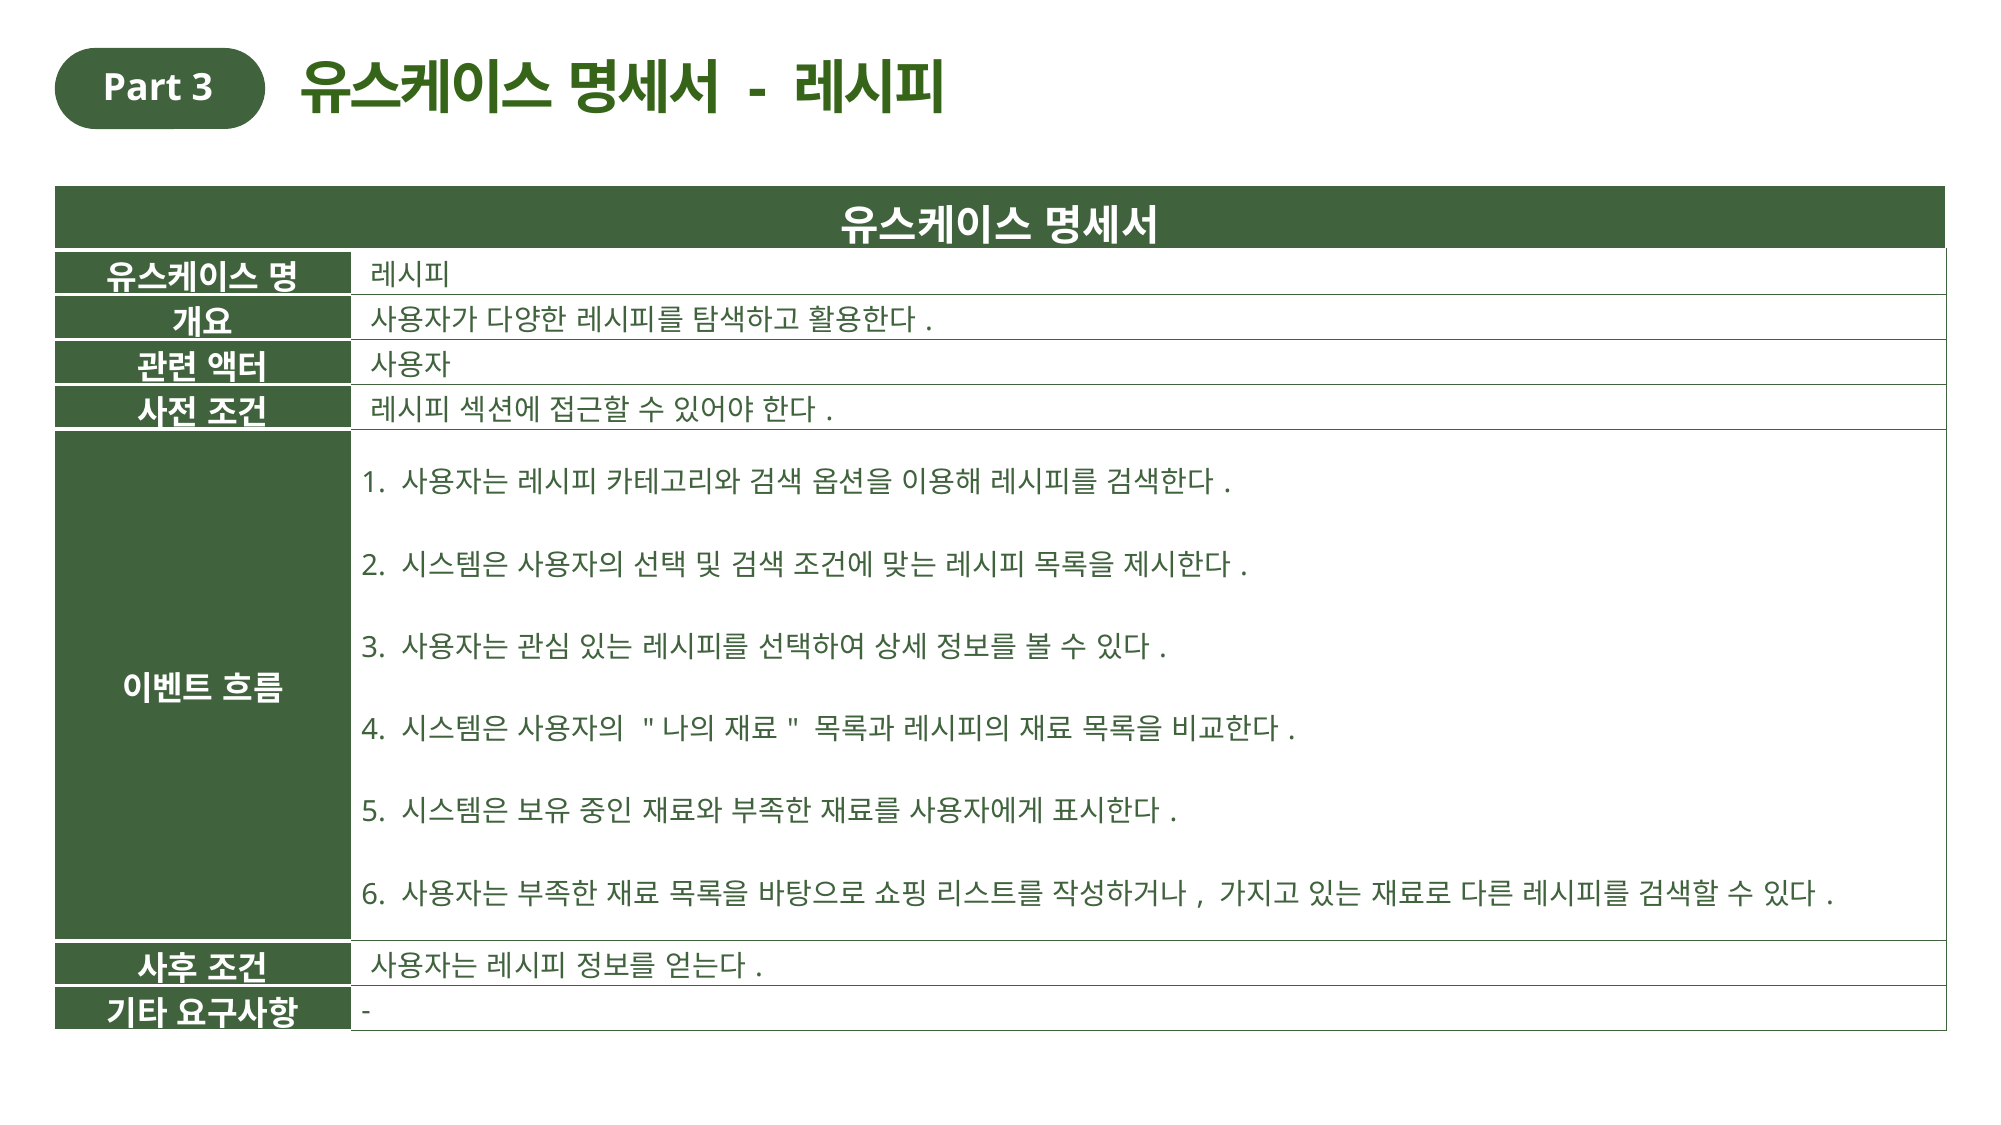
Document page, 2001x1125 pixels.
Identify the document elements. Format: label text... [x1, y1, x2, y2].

table_cell 레시피 섹션에 접근할 수 있어야 한다. [354, 385, 1946, 429]
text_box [54, 47, 266, 130]
table_cell 사전 조건 [55, 386, 351, 427]
table_cell 개요 [55, 296, 351, 338]
table_header 유스케이스 명세서 [55, 186, 1945, 248]
table_cell 이벤트 흐름 [55, 431, 351, 939]
table_cell 레시피 [354, 252, 1946, 294]
table_cell - [354, 986, 1946, 1030]
table_cell 유스케이스 명 [55, 252, 351, 293]
table_cell 사후 조건 [55, 943, 351, 984]
table_cell 사용자 [354, 340, 1946, 384]
table_cell 1. 사용자는 레시피 카테고리와 검색 옵션을 이용해 레시피를 검색한다. 2. 시스템은 사용자의 선택 및 검색 조건에 맞는 레시피 목록을 제시한다. 3. 사용자는 관심 있는 레시피를 선택하여 상세 정보를 볼 수 있다. 4. 시스템은 사용자의 "나의 재료" 목록과 레시피의 재료 목록을 비교한다. 5. 시스템은 보유 중인 재료와 부족한 재료를 사용자에게 표시한다. 6. 사용자는 부족한 재료 목록을 바탕으로 쇼핑 리스트를 작성하거나, 가지고 있는 재료로 다른 레시피를 검색할 수 있다. [354, 430, 1946, 940]
table_cell 사용자는 레시피 정보를 얻는다. [354, 941, 1946, 985]
table_cell 기타 요구사항 [55, 987, 351, 1029]
text_box 유스케이스 명세서 - 레시피 [284, 43, 1208, 128]
table_cell 사용자가 다양한 레시피를 탐색하고 활용한다. [354, 295, 1946, 339]
table_cell 관련 액터 [55, 341, 351, 383]
